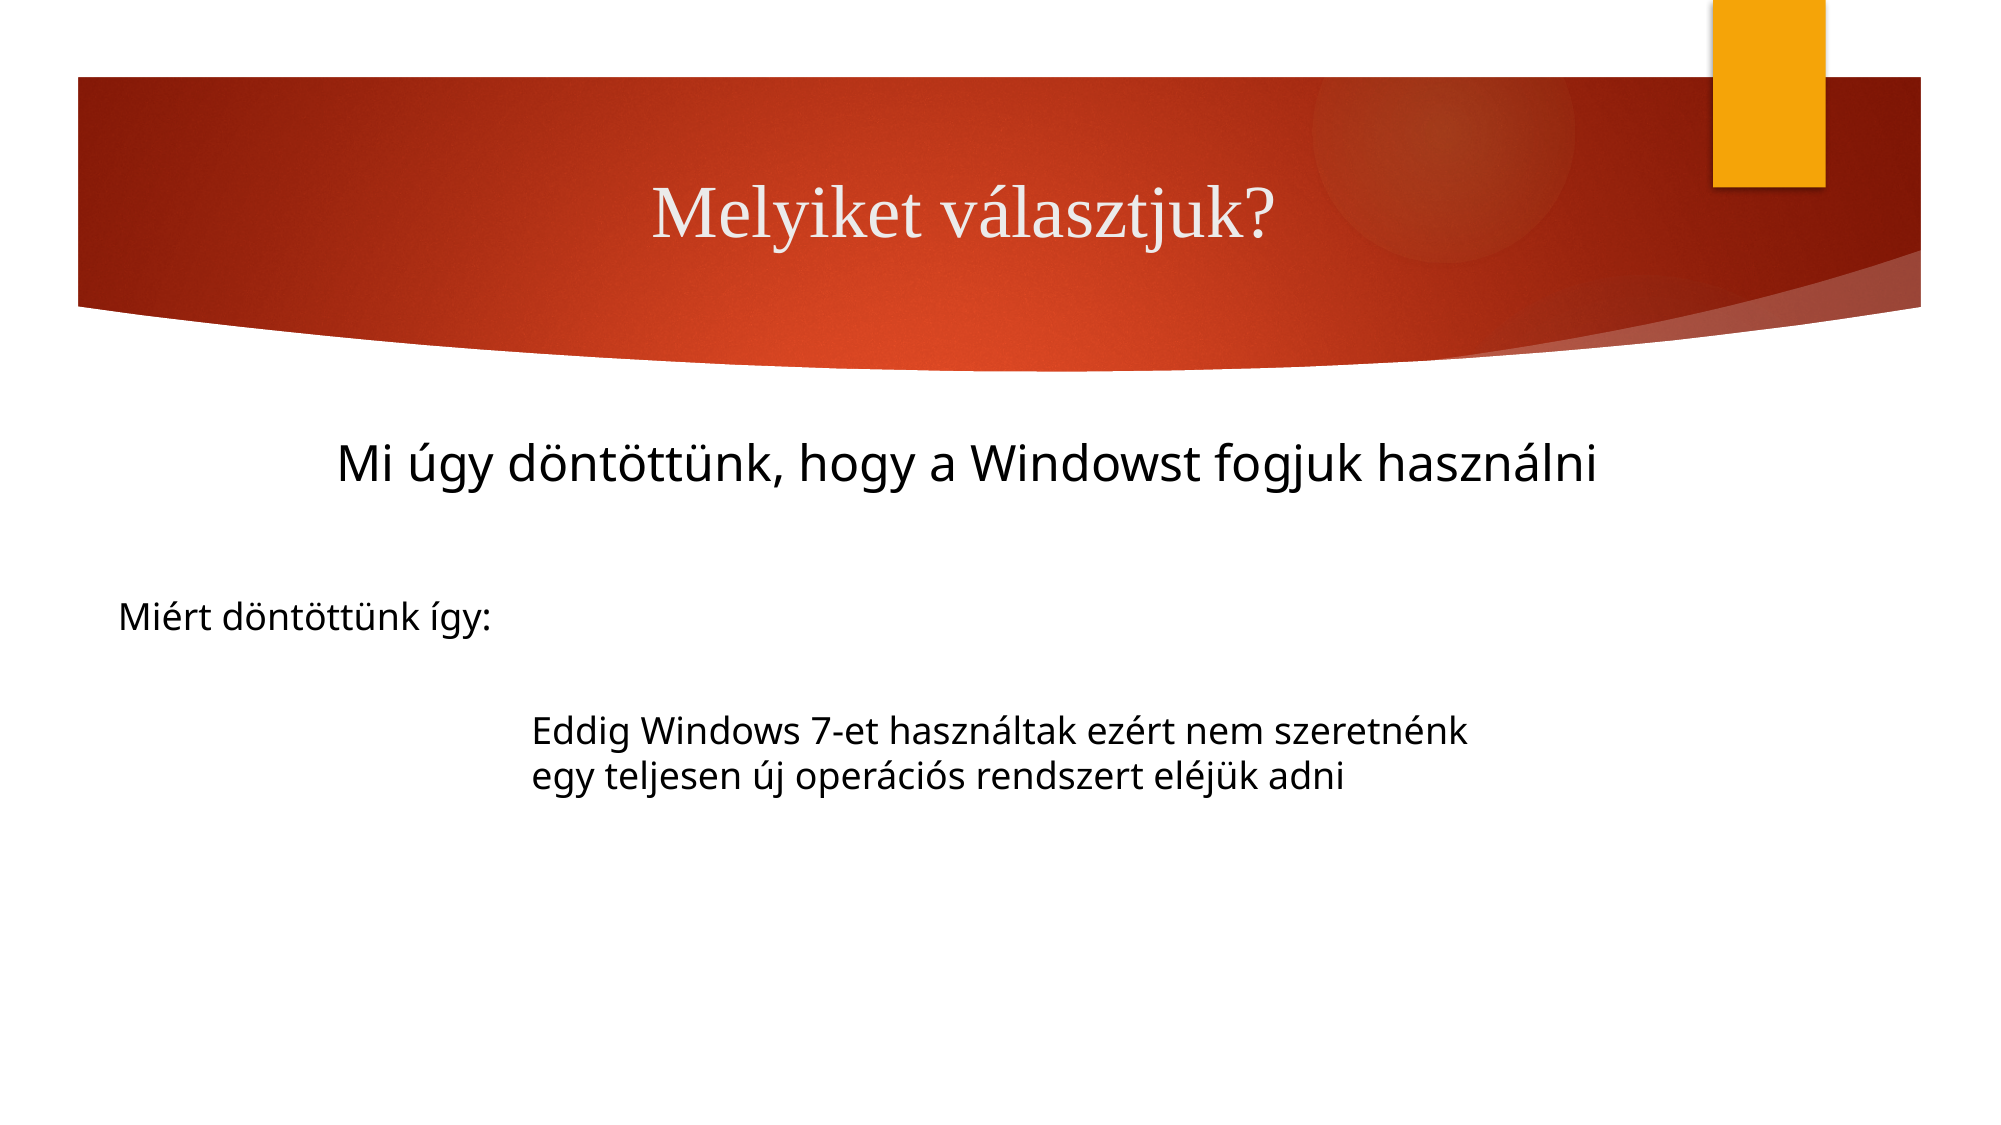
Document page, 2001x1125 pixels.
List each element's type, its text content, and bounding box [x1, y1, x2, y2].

title Melyiket választjuk? [636, 147, 1332, 268]
text_box Mi úgy döntöttünk, hogy a Windowst fogjuk használni [321, 424, 1640, 500]
text_box Miért döntöttünk így: [103, 585, 528, 646]
text_box Eddig Windows 7-et használtak ezért nem szeretnénk egy teljesen új operációs rendszert eléjük adni [516, 699, 1506, 805]
